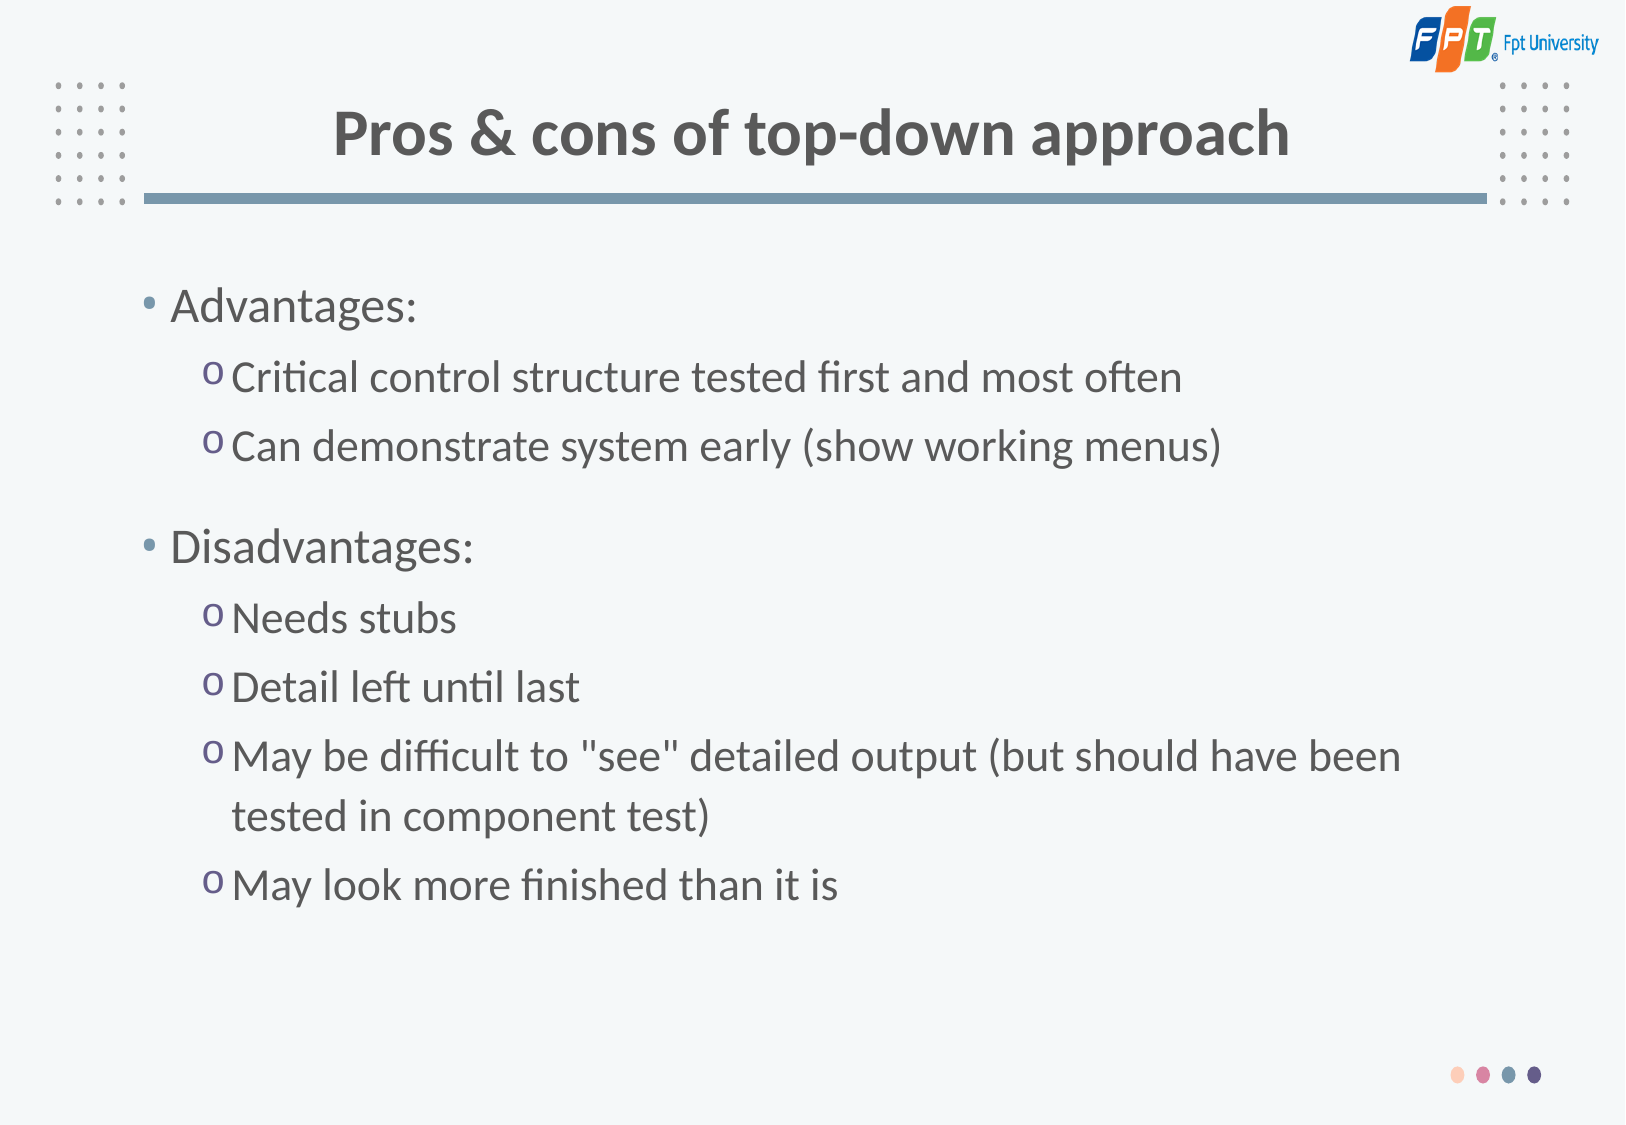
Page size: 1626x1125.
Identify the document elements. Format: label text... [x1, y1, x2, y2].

list Advantages: Critical control structure tested first and most often Can demonstrate system early (show working menus) Disadvantages: Needs stubs Detail left until last May be difficult to "see" detailed output (but should have been tested in component test) May look more finished than it is [125, 259, 1514, 1014]
title Pros & cons of top-down approach [111, 60, 1514, 208]
picture [1383, 6, 1624, 88]
